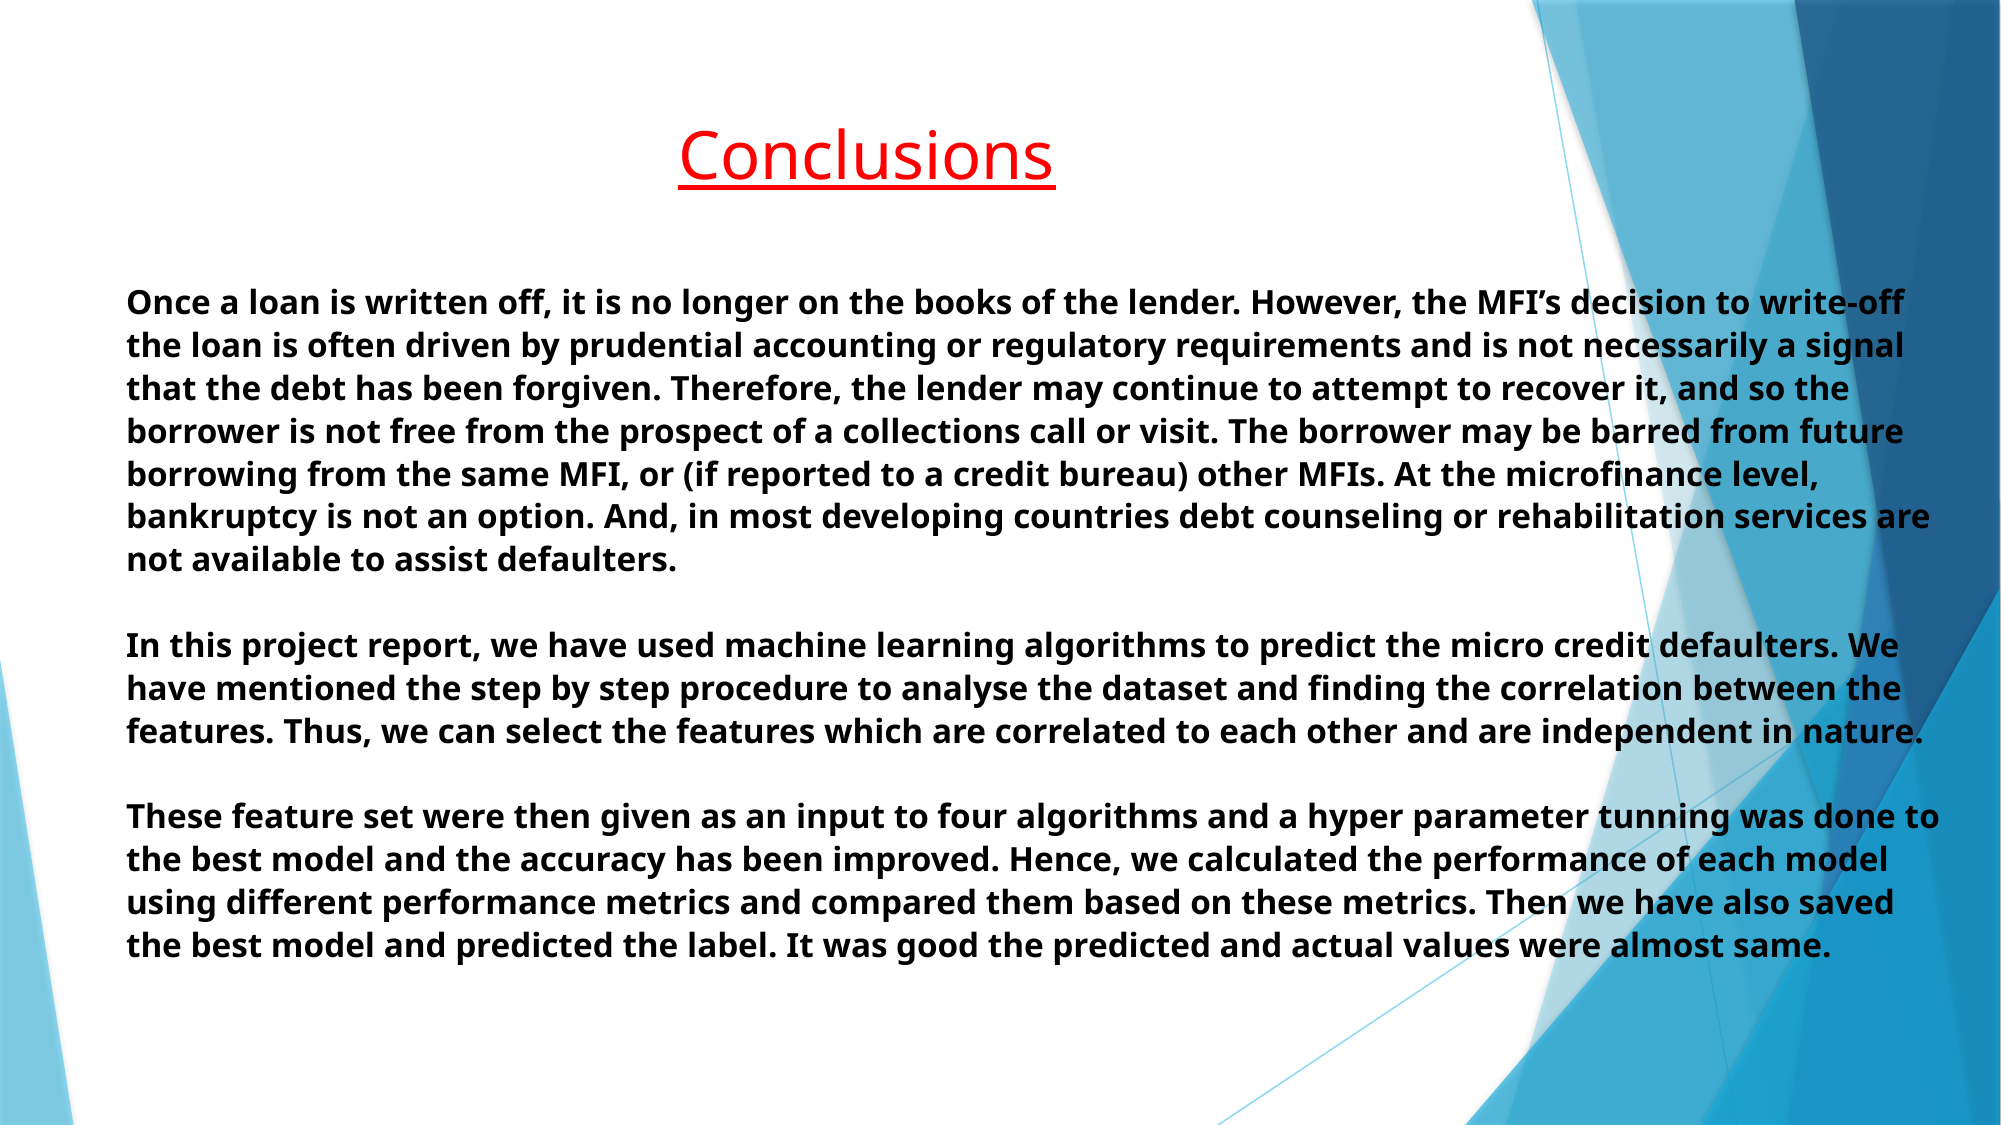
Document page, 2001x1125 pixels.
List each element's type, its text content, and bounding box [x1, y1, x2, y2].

title Conclusions Once a loan is written off, it is no longer on the books of the lender. However, the MFI’s decision to write-off the loan is often driven by prudential accounting or regulatory requirements and is not necessarily a signal that the debt has been forgiven. Therefore, the lender may continue to attempt to recover it, and so the borrower is not free from the prospect of a collections call or visit. The borrower may be barred from future borrowing from the same MFI, or (if reported to a credit bureau) other MFIs. At the microfinance level, bankruptcy is not an option. And, in most developing countries debt counseling or rehabilitation services are not available to assist defaulters. In this project report, we have used machine learning algorithms to predict the micro credit defaulters. We have mentioned the step by step procedure to analyse the dataset and finding the correlation between the features. Thus, we can select the features which are correlated to each other and are independent in nature. These feature set were then given as an input to four algorithms and a hyper parameter tunning was done to the best model and the accuracy has been improved. Hence, we calculated the performance of each model using different performance metrics and compared them based on these metrics. Then we have also saved the best model and predicted the label. It was good the predicted and actual values were almost same. [111, 99, 1974, 1097]
